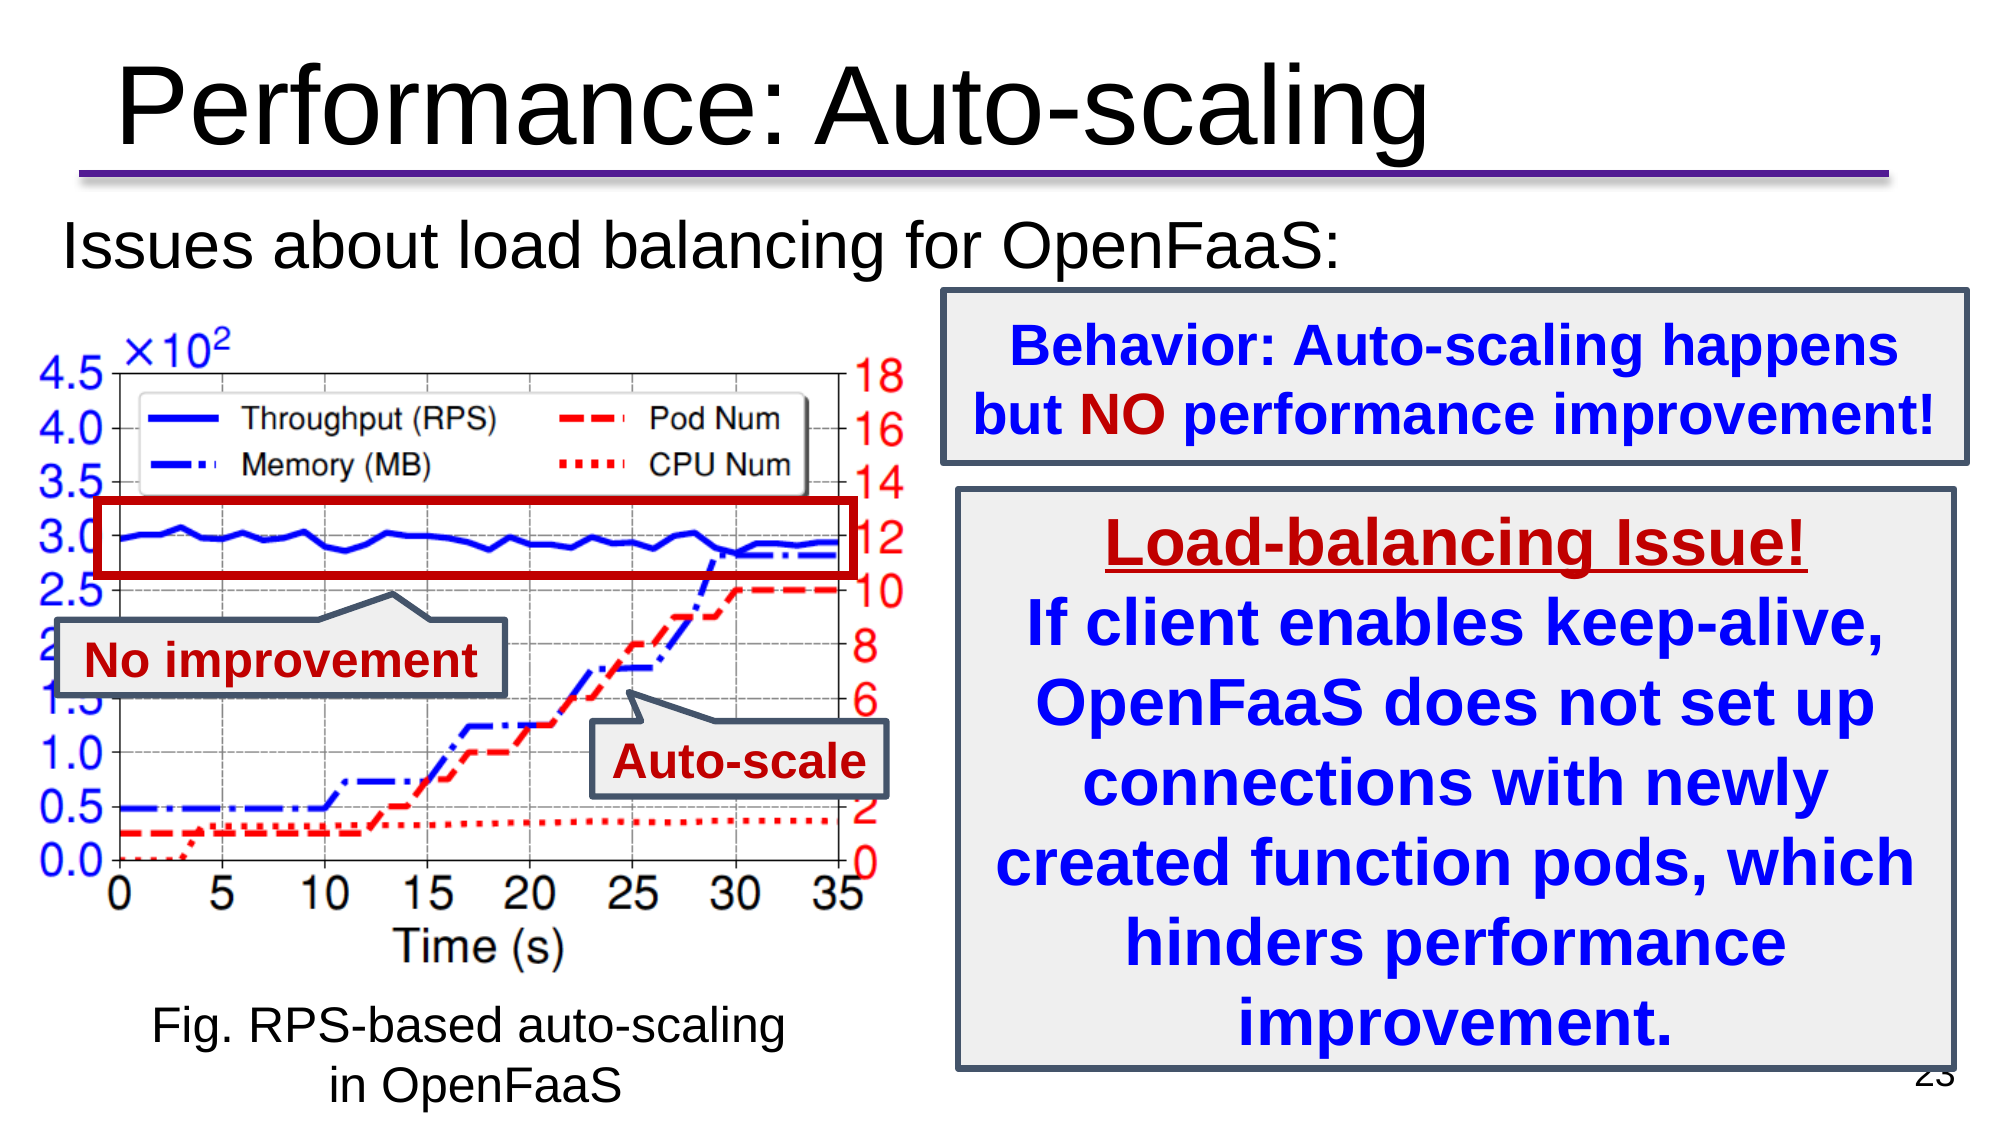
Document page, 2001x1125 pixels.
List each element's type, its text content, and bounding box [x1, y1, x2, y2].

text_box Fig. RPS-based auto-scaling in OpenFaaS [97, 1003, 854, 1125]
text_box Load-balancing Issue! If client enables keep-alive, OpenFaaS does not set up connections with newly created function pods, which hinders performance improvement. [958, 488, 1955, 1069]
text_box Behavior: Auto-scaling happens but NO performance improvement! [943, 289, 1967, 464]
text_box Issues about load balancing for OpenFaaS: [46, 193, 1720, 290]
text_box Performance: Auto-scaling [99, 24, 1789, 170]
picture [32, 295, 919, 995]
